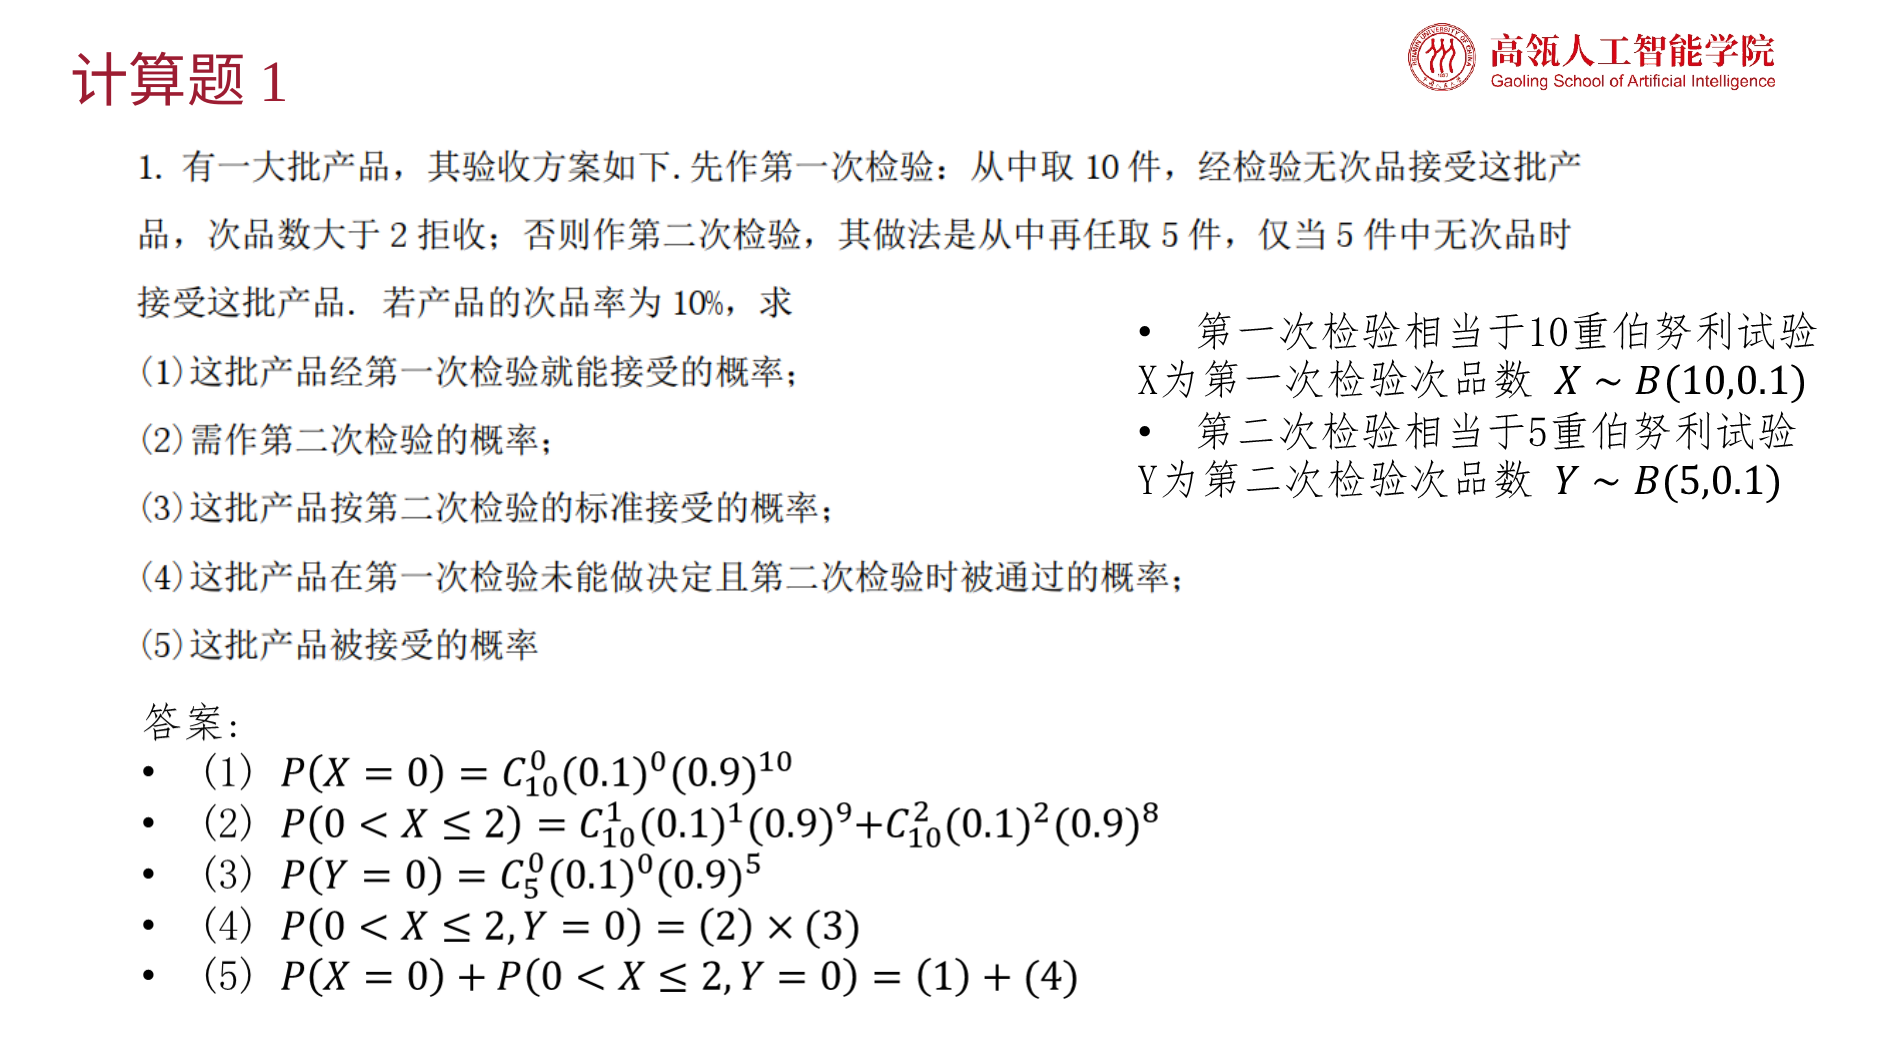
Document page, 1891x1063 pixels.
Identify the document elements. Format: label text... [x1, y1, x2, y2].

text_box [1608, 295, 1843, 563]
text_box 计算题1 [55, 36, 1509, 121]
picture [1408, 23, 1775, 92]
text_box [126, 688, 1592, 1016]
picture [126, 121, 1608, 688]
